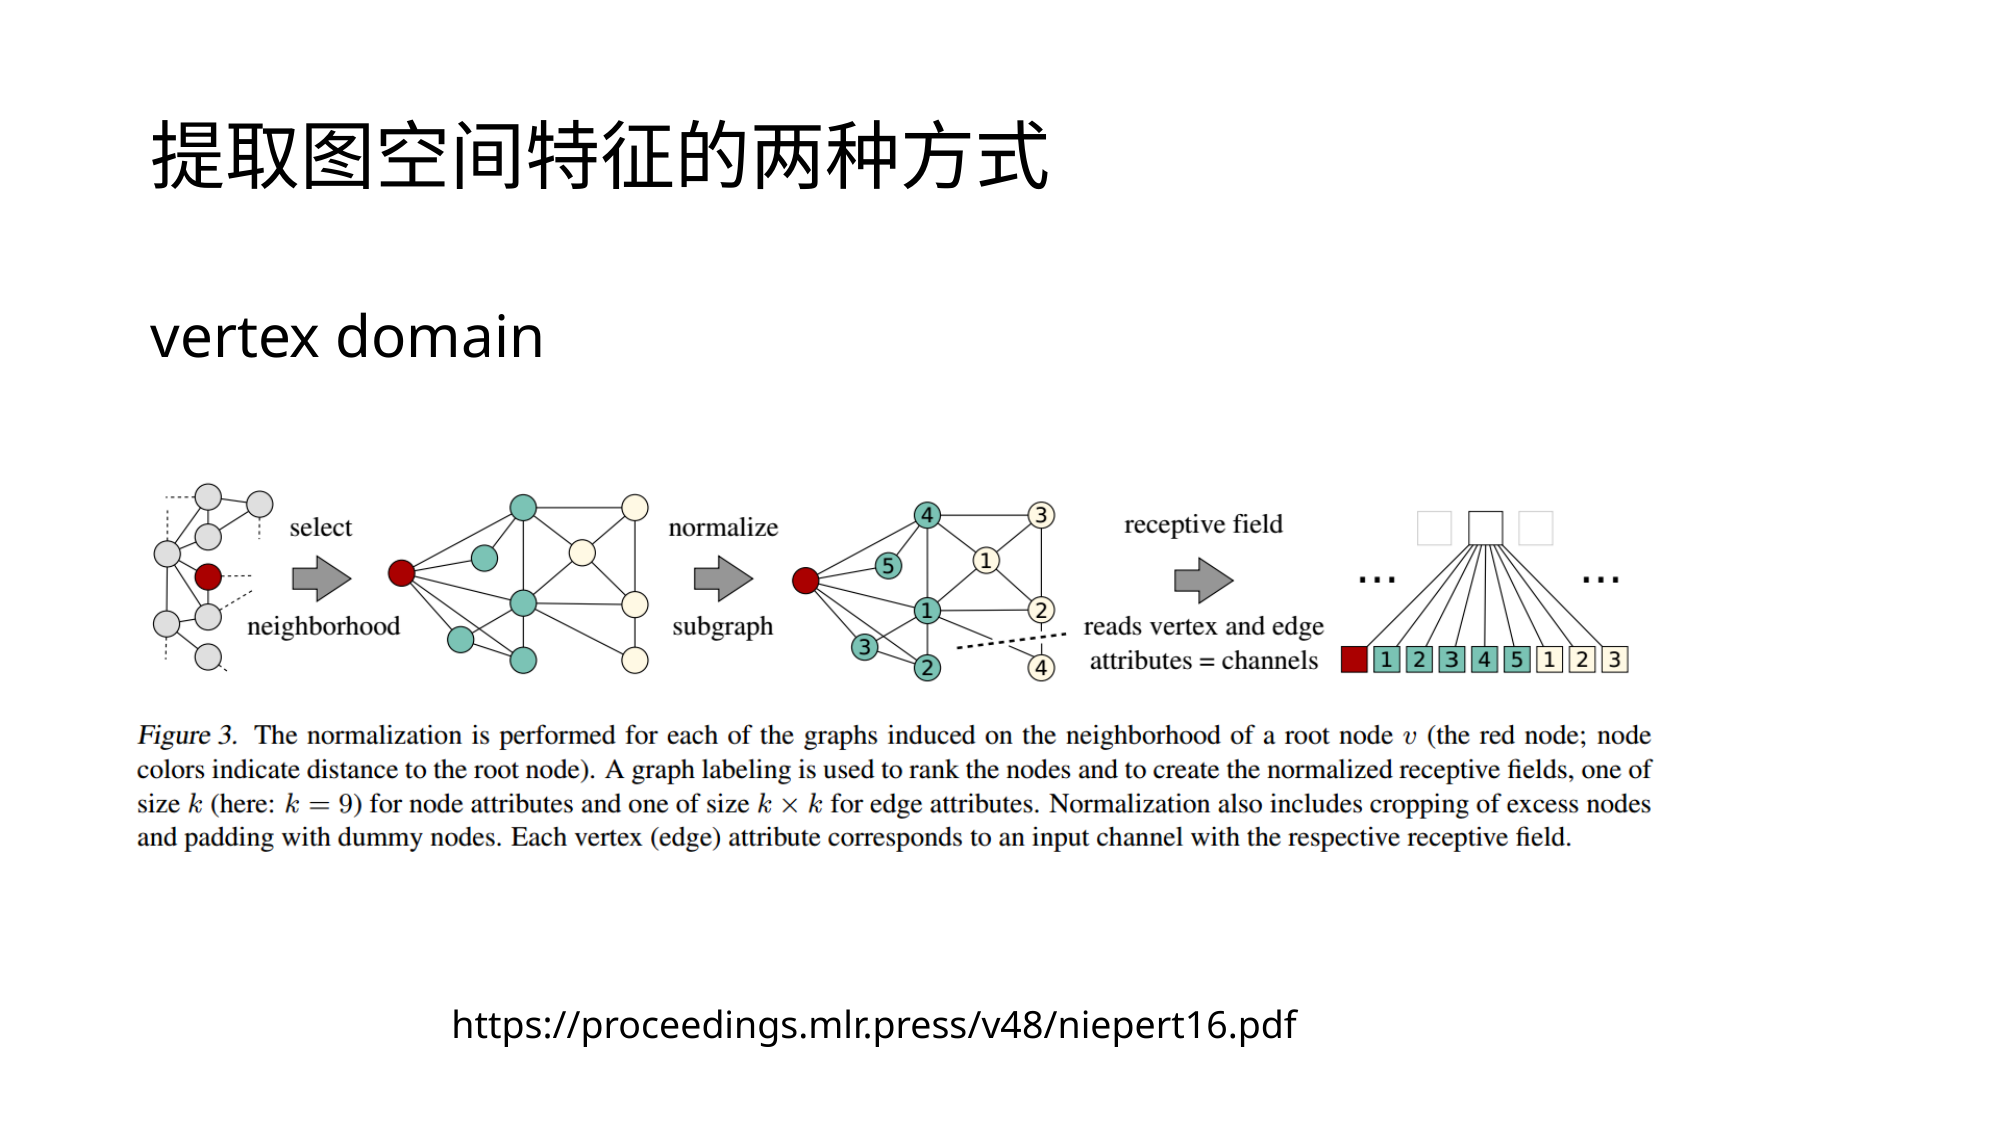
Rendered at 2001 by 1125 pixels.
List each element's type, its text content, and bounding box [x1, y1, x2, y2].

text_box vertex domain [136, 291, 721, 421]
picture [102, 461, 1685, 881]
text_box https://proceedings.mlr.press/v48/niepert16.pdf [436, 993, 1351, 1054]
text_box 提取图空间特征的两种方式 [136, 101, 1214, 206]
